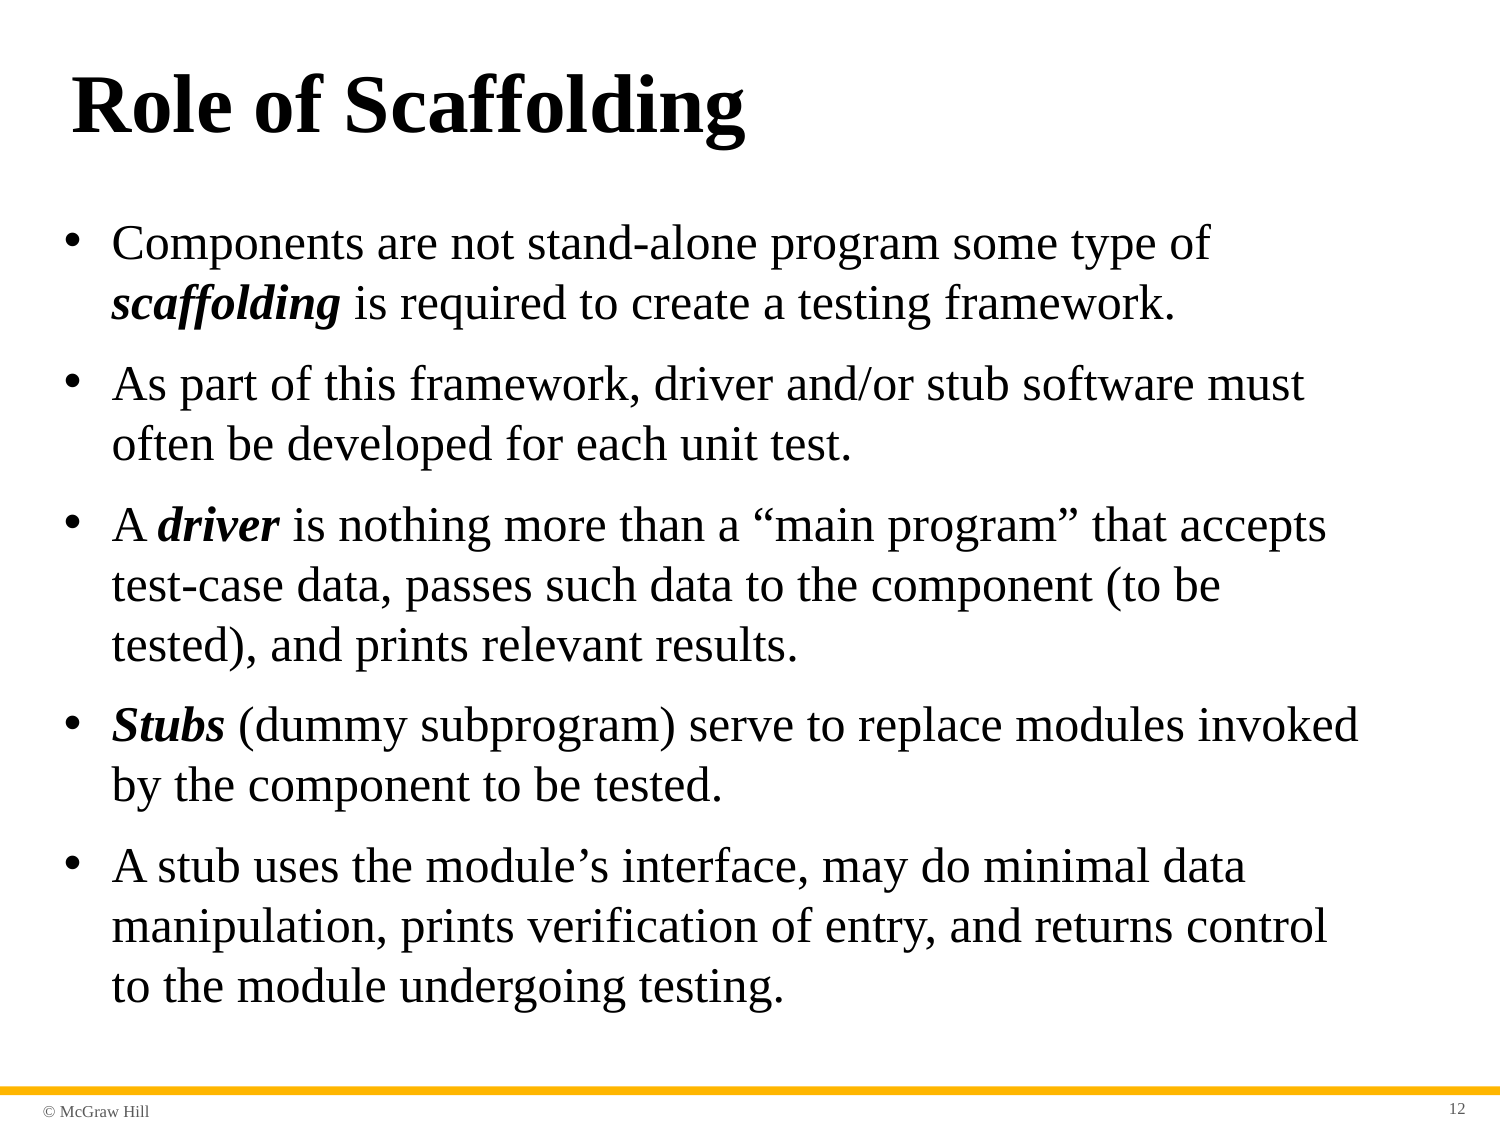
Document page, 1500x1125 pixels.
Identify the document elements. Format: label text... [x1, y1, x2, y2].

title Role of Scaffolding [56, 50, 1444, 162]
list Components are not stand-alone program some type of scaffolding is required to create a testing framework. As part of this framework, driver and/or stub software must often be developed for each unit test. A driver is nothing more than a “main program” that accepts test-case data, passes such data to the component (to be tested), and prints relevant results. Stubs (dummy subprogram) serve to replace modules invoked by the component to be tested. A stub uses the module’s interface, may do minimal data manipulation, prints verification of entry, and returns control to the module undergoing testing. [48, 201, 1393, 1045]
slide_number 12 [1415, 1094, 1474, 1122]
